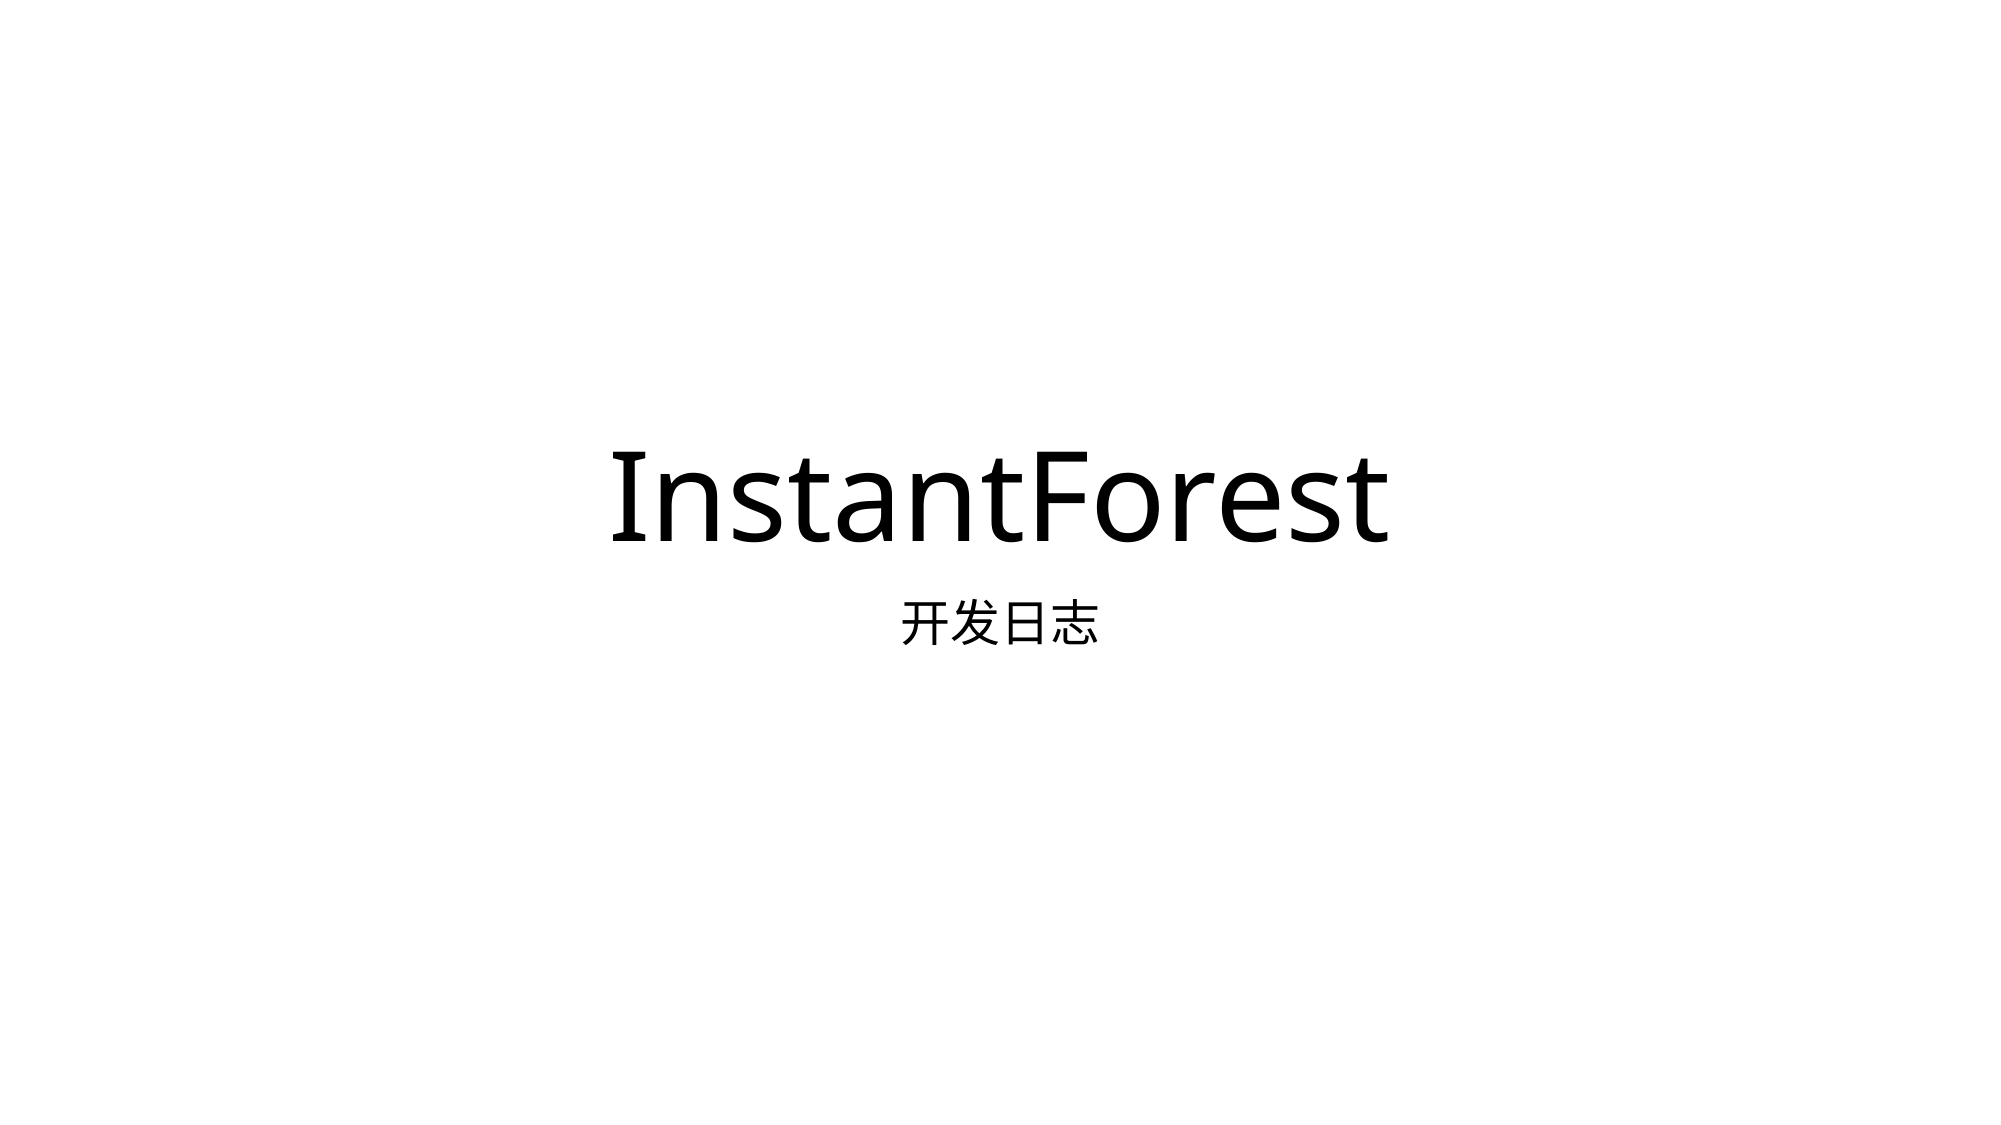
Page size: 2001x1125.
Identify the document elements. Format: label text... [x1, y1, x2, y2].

subtitle 开发日志 [249, 590, 1750, 863]
title InstantForest [249, 184, 1750, 576]
